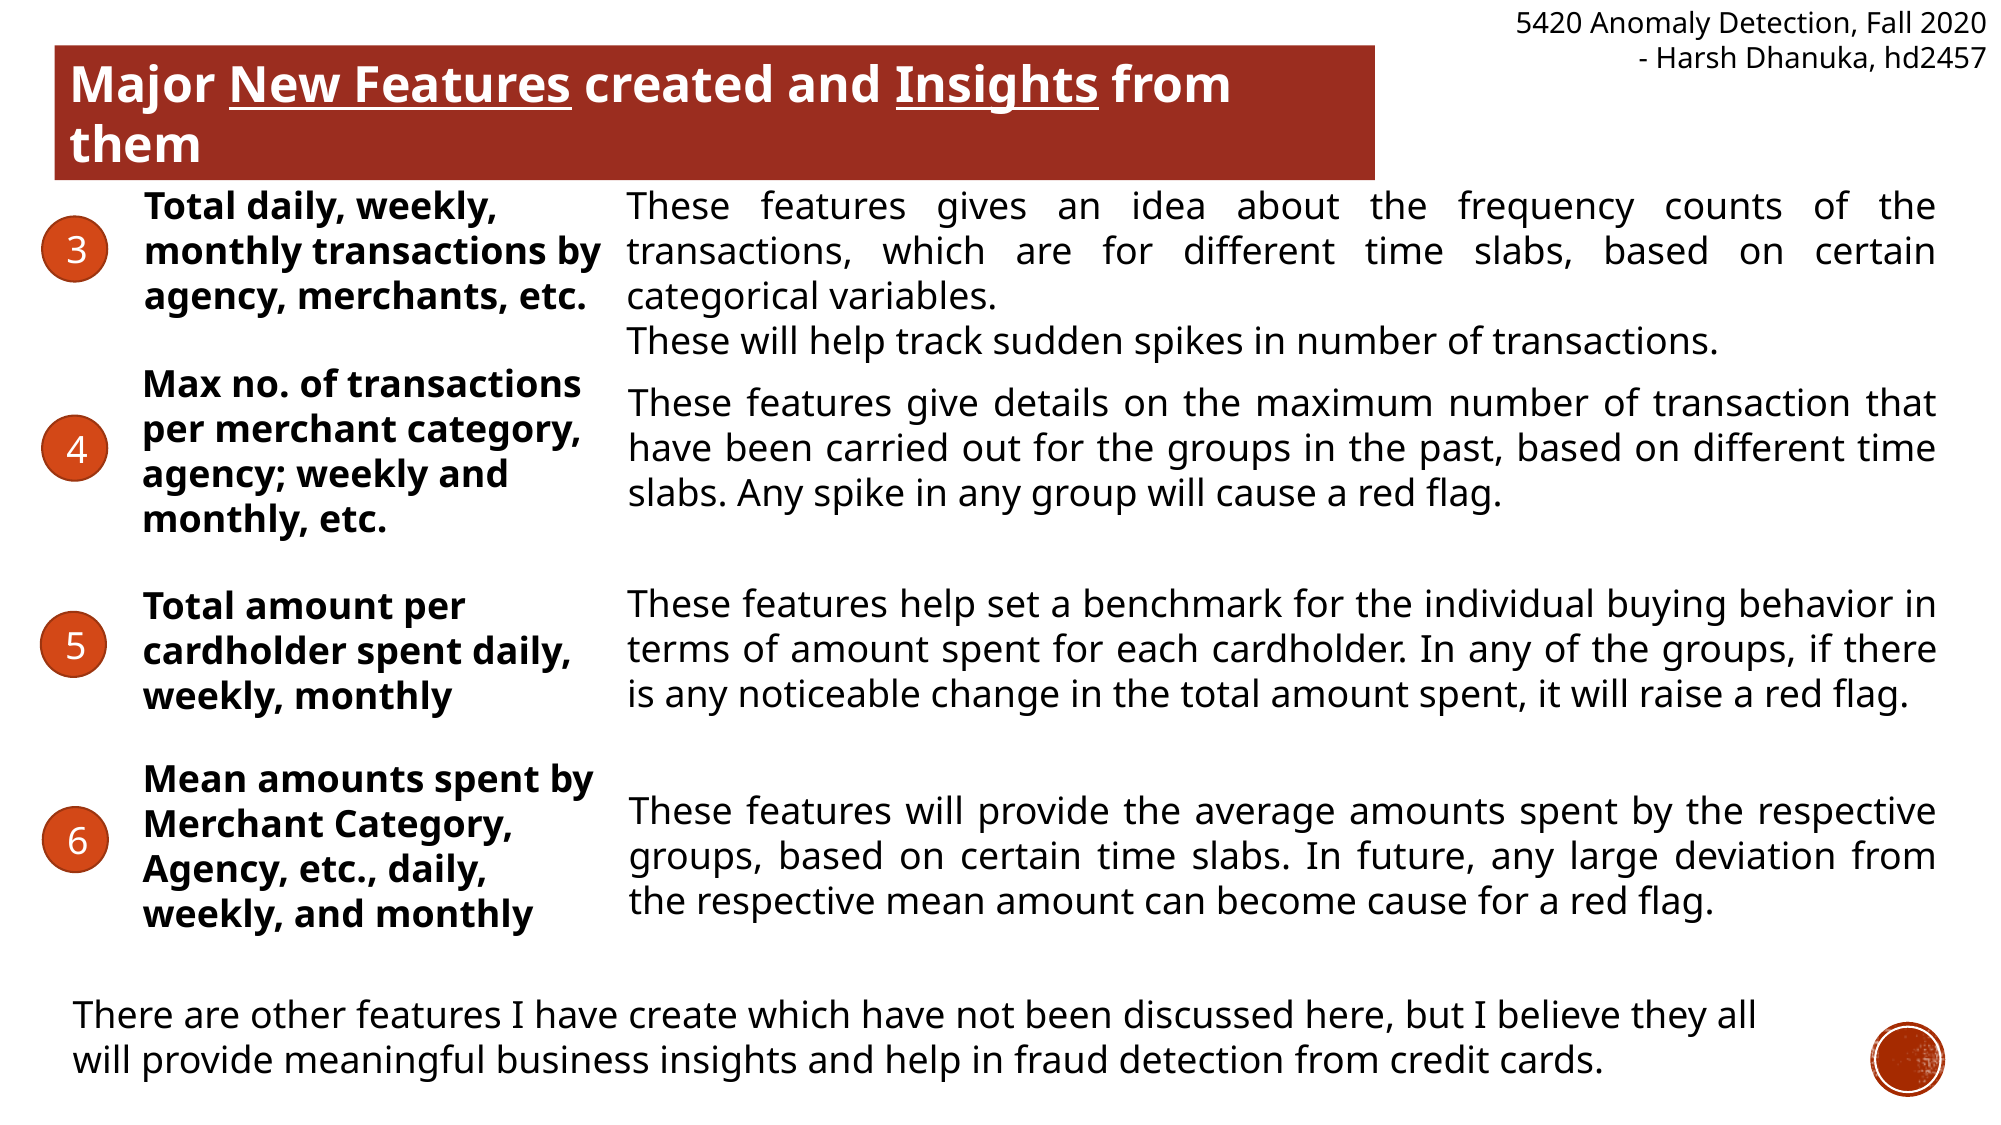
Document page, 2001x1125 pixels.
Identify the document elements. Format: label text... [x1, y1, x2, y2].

text_box These features give details on the maximum number of transaction that have been carried out for the groups in the past, based on different time slabs. Any spike in any group will cause a red flag. [613, 371, 1953, 522]
text_box 4 [41, 414, 109, 482]
text_box There are other features I have create which have not been discussed here, but I believe they all will provide meaningful business insights and help in fraud detection from credit cards. [57, 983, 1838, 1089]
text_box Total amount per cardholder spent daily, weekly, monthly [127, 574, 654, 724]
text_box 5420 Anomaly Detection, Fall 2020 - Harsh Dhanuka, hd2457 [1357, 0, 2000, 83]
text_box 5 [39, 610, 107, 678]
text_box These features will provide the average amounts spent by the respective groups, based on certain time slabs. In future, any large deviation from the respective mean amount can become cause for a red flag. [613, 779, 1953, 929]
text_box Total daily, weekly, monthly transactions by agency, merchants, etc. [129, 174, 611, 325]
text_box Major New Features created and Insights from them [54, 45, 1375, 181]
text_box 6 [41, 806, 109, 874]
text_box These features gives an idea about the frequency counts of the transactions, which are for different time slabs, based on certain categorical variables. These will help track sudden spikes in number of transactions. [611, 174, 1953, 370]
text_box These features help set a benchmark for the individual buying behavior in terms of amount spent for each cardholder. In any of the groups, if there is any noticeable change in the total amount spent, it will raise a red flag. [612, 572, 1954, 723]
text_box 3 [41, 215, 109, 283]
text_box Max no. of transactions per merchant category, agency; weekly and monthly, etc. [127, 352, 614, 547]
text_box Mean amounts spent by Merchant Category, Agency, etc., daily, weekly, and monthly [127, 747, 614, 943]
